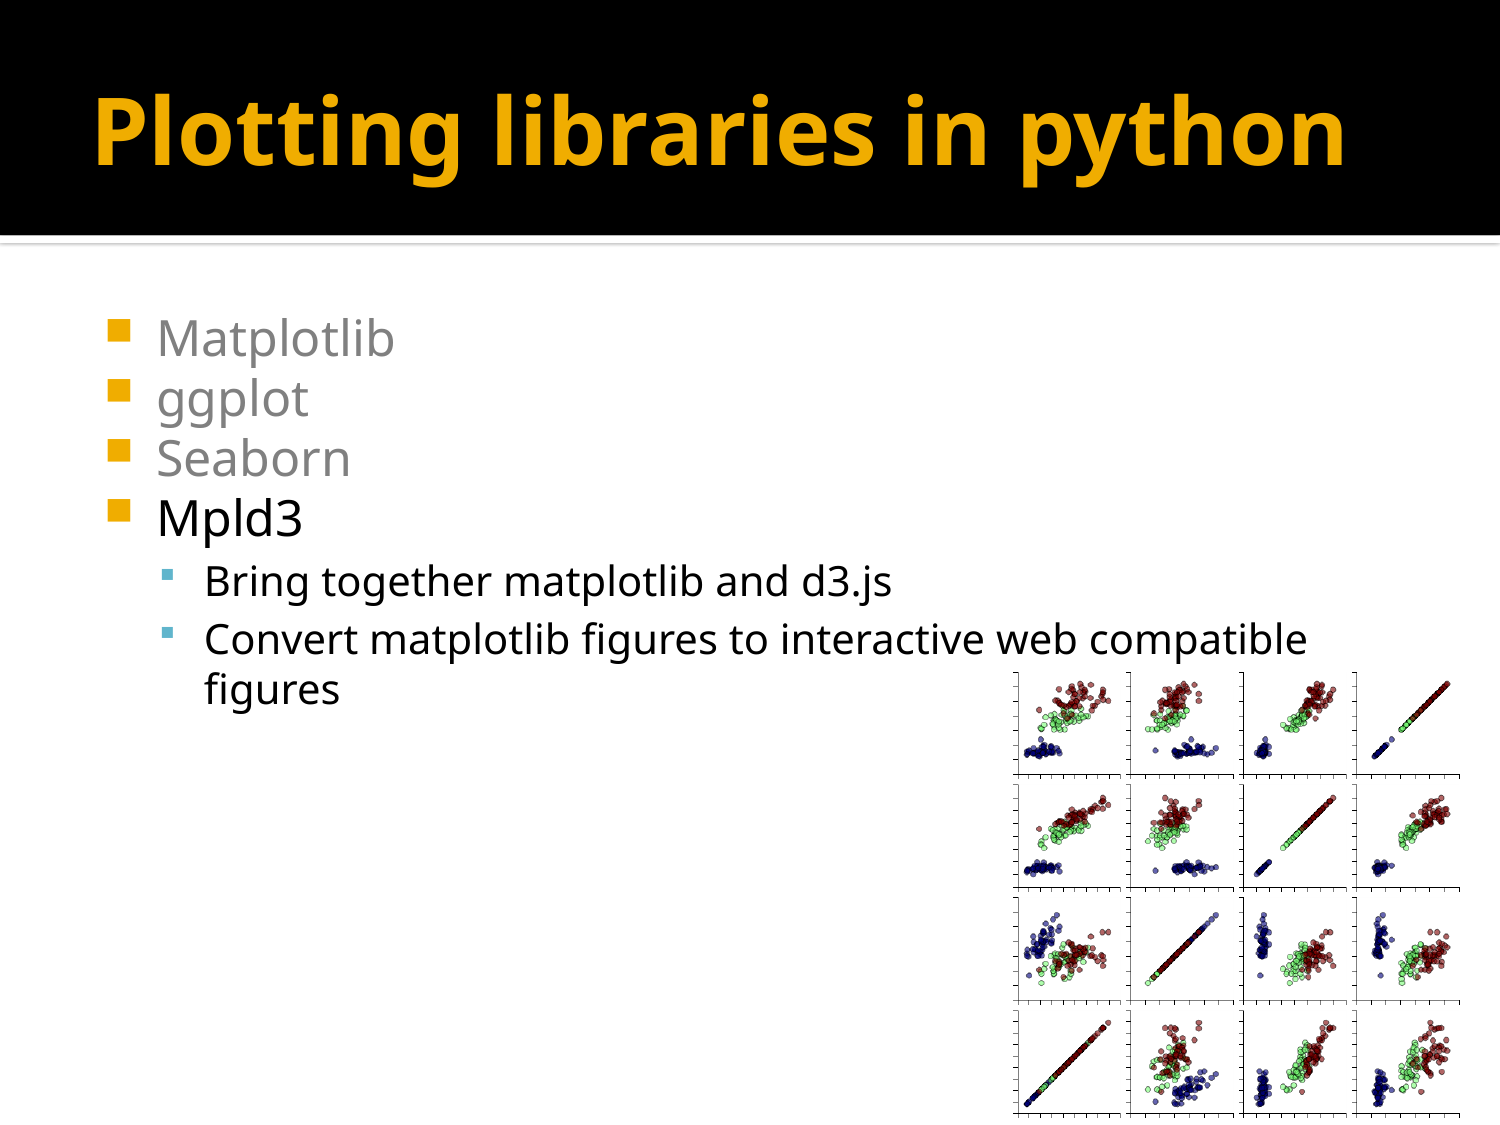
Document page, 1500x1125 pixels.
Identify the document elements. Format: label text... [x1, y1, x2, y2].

list Matplotlib ggplot Seaborn Mpld3 Bring together matplotlib and d3.js Convert matplotlib figures to interactive web compatible figures [75, 291, 1425, 1050]
picture [999, 664, 1471, 1125]
title Plotting libraries in python [75, 25, 1425, 231]
